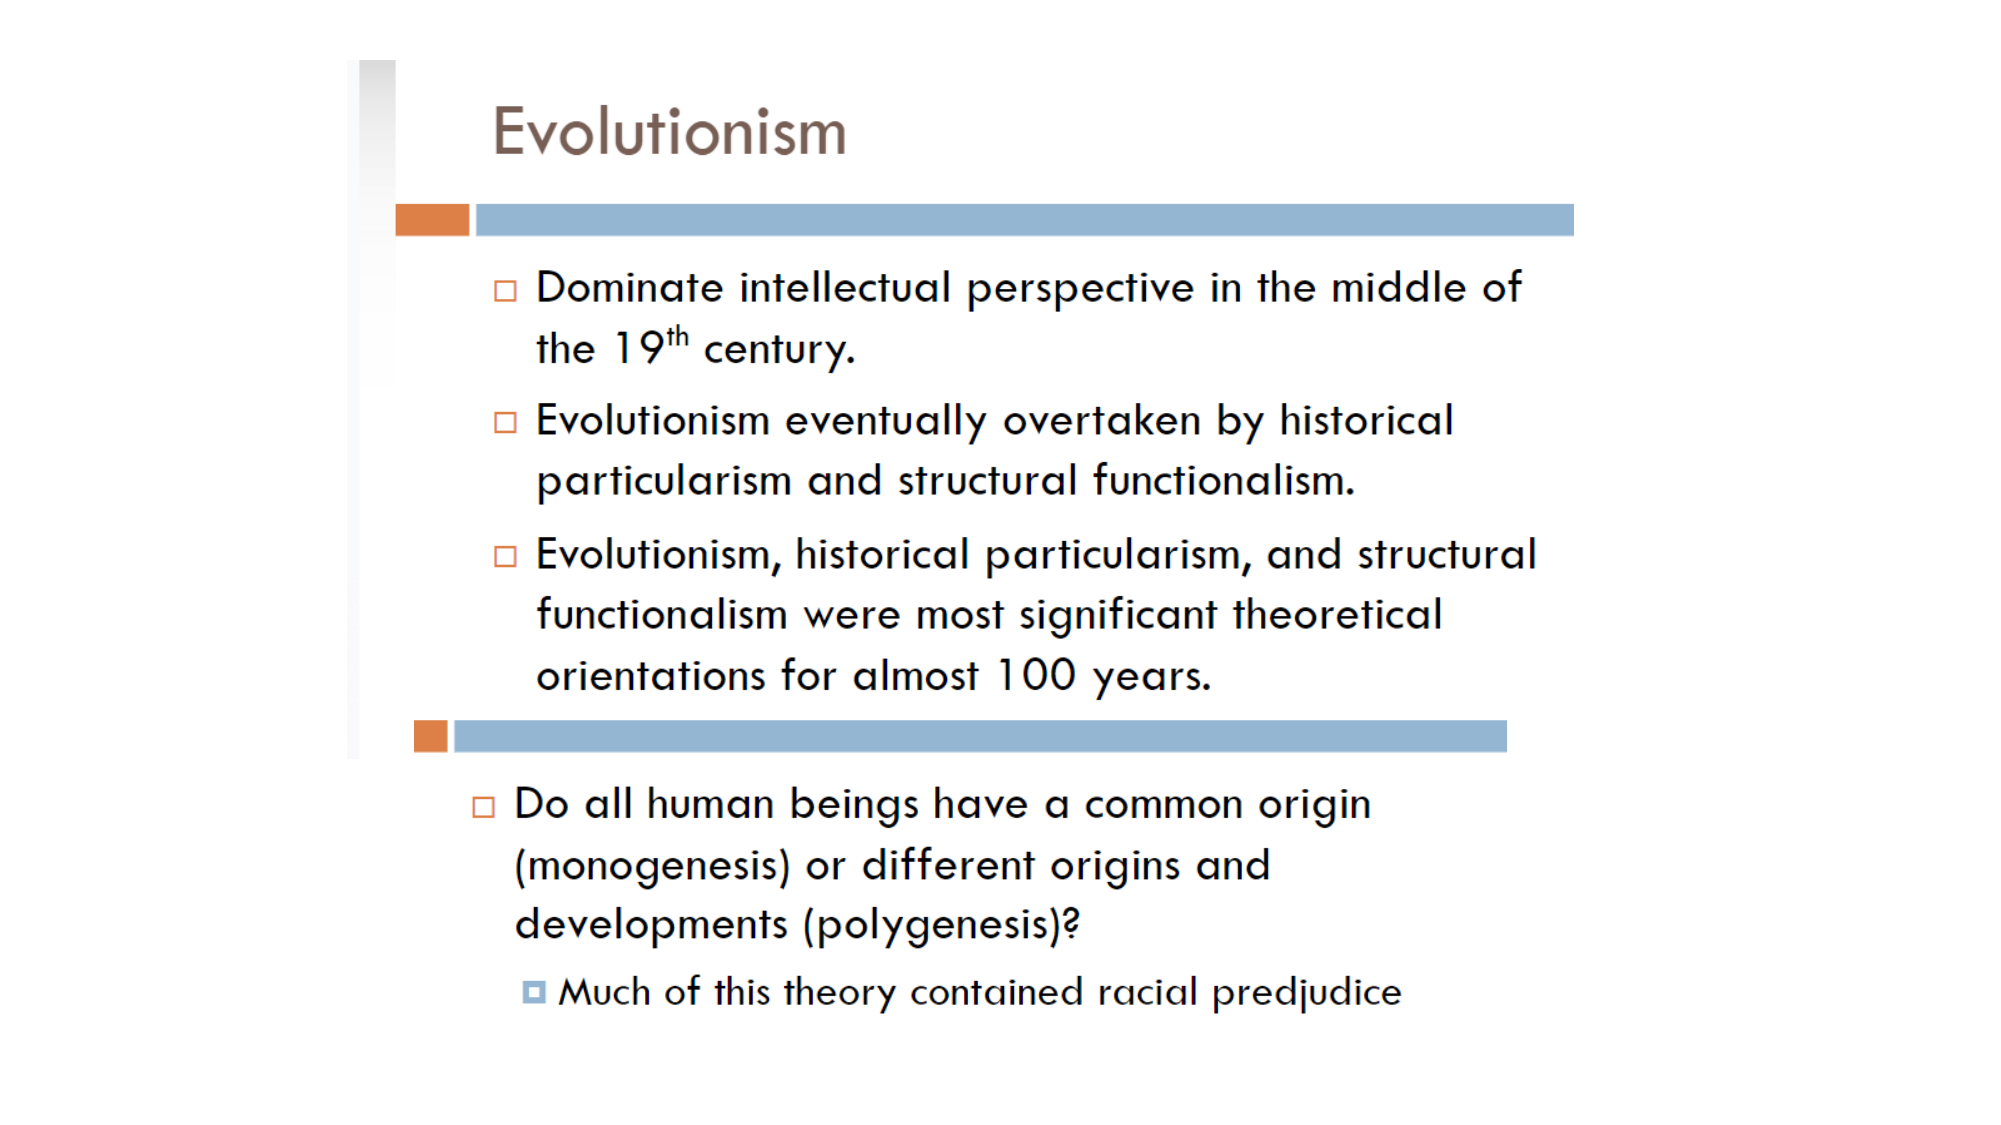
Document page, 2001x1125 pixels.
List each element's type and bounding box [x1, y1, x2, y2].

picture [347, 60, 1574, 1065]
